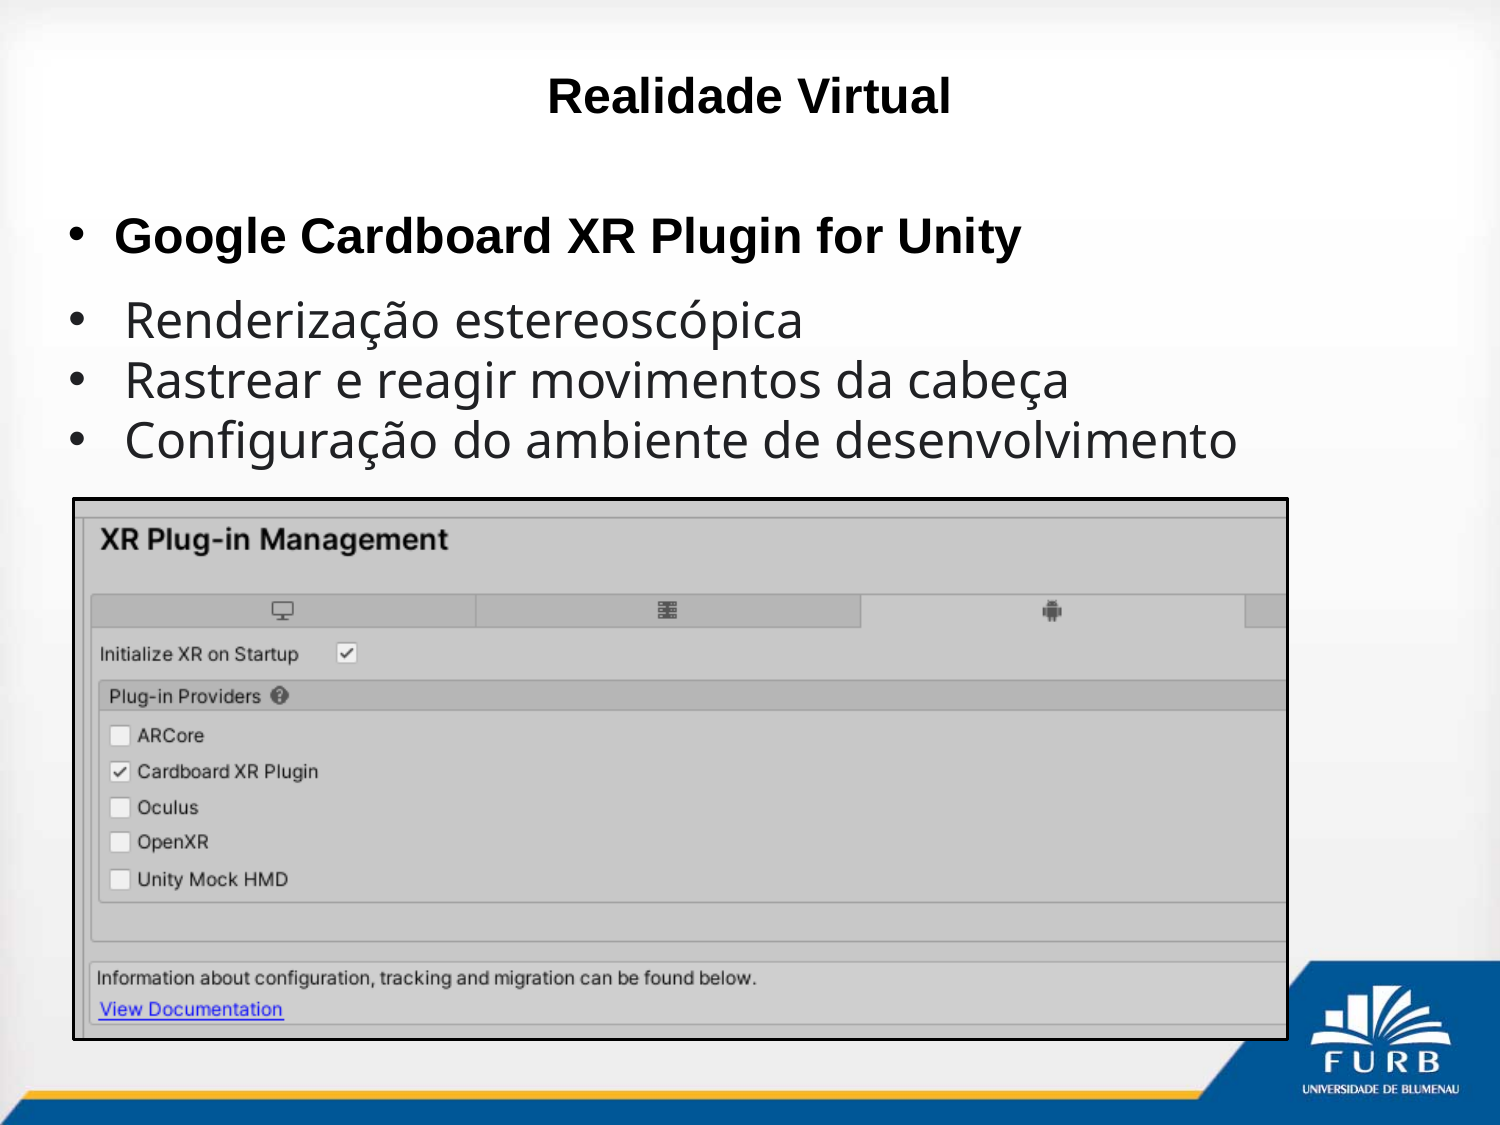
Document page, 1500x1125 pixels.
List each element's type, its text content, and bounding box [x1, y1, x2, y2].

text_box Renderização estereoscópica Rastrear e reagir movimentos da cabeça Configuração do ambiente de desenvolvimento [53, 280, 1448, 716]
picture [0, 0, 1500, 1125]
text_box Google Cardboard XR Plugin for Unity [53, 196, 1447, 271]
text_box Realidade Virtual [74, 0, 1425, 188]
